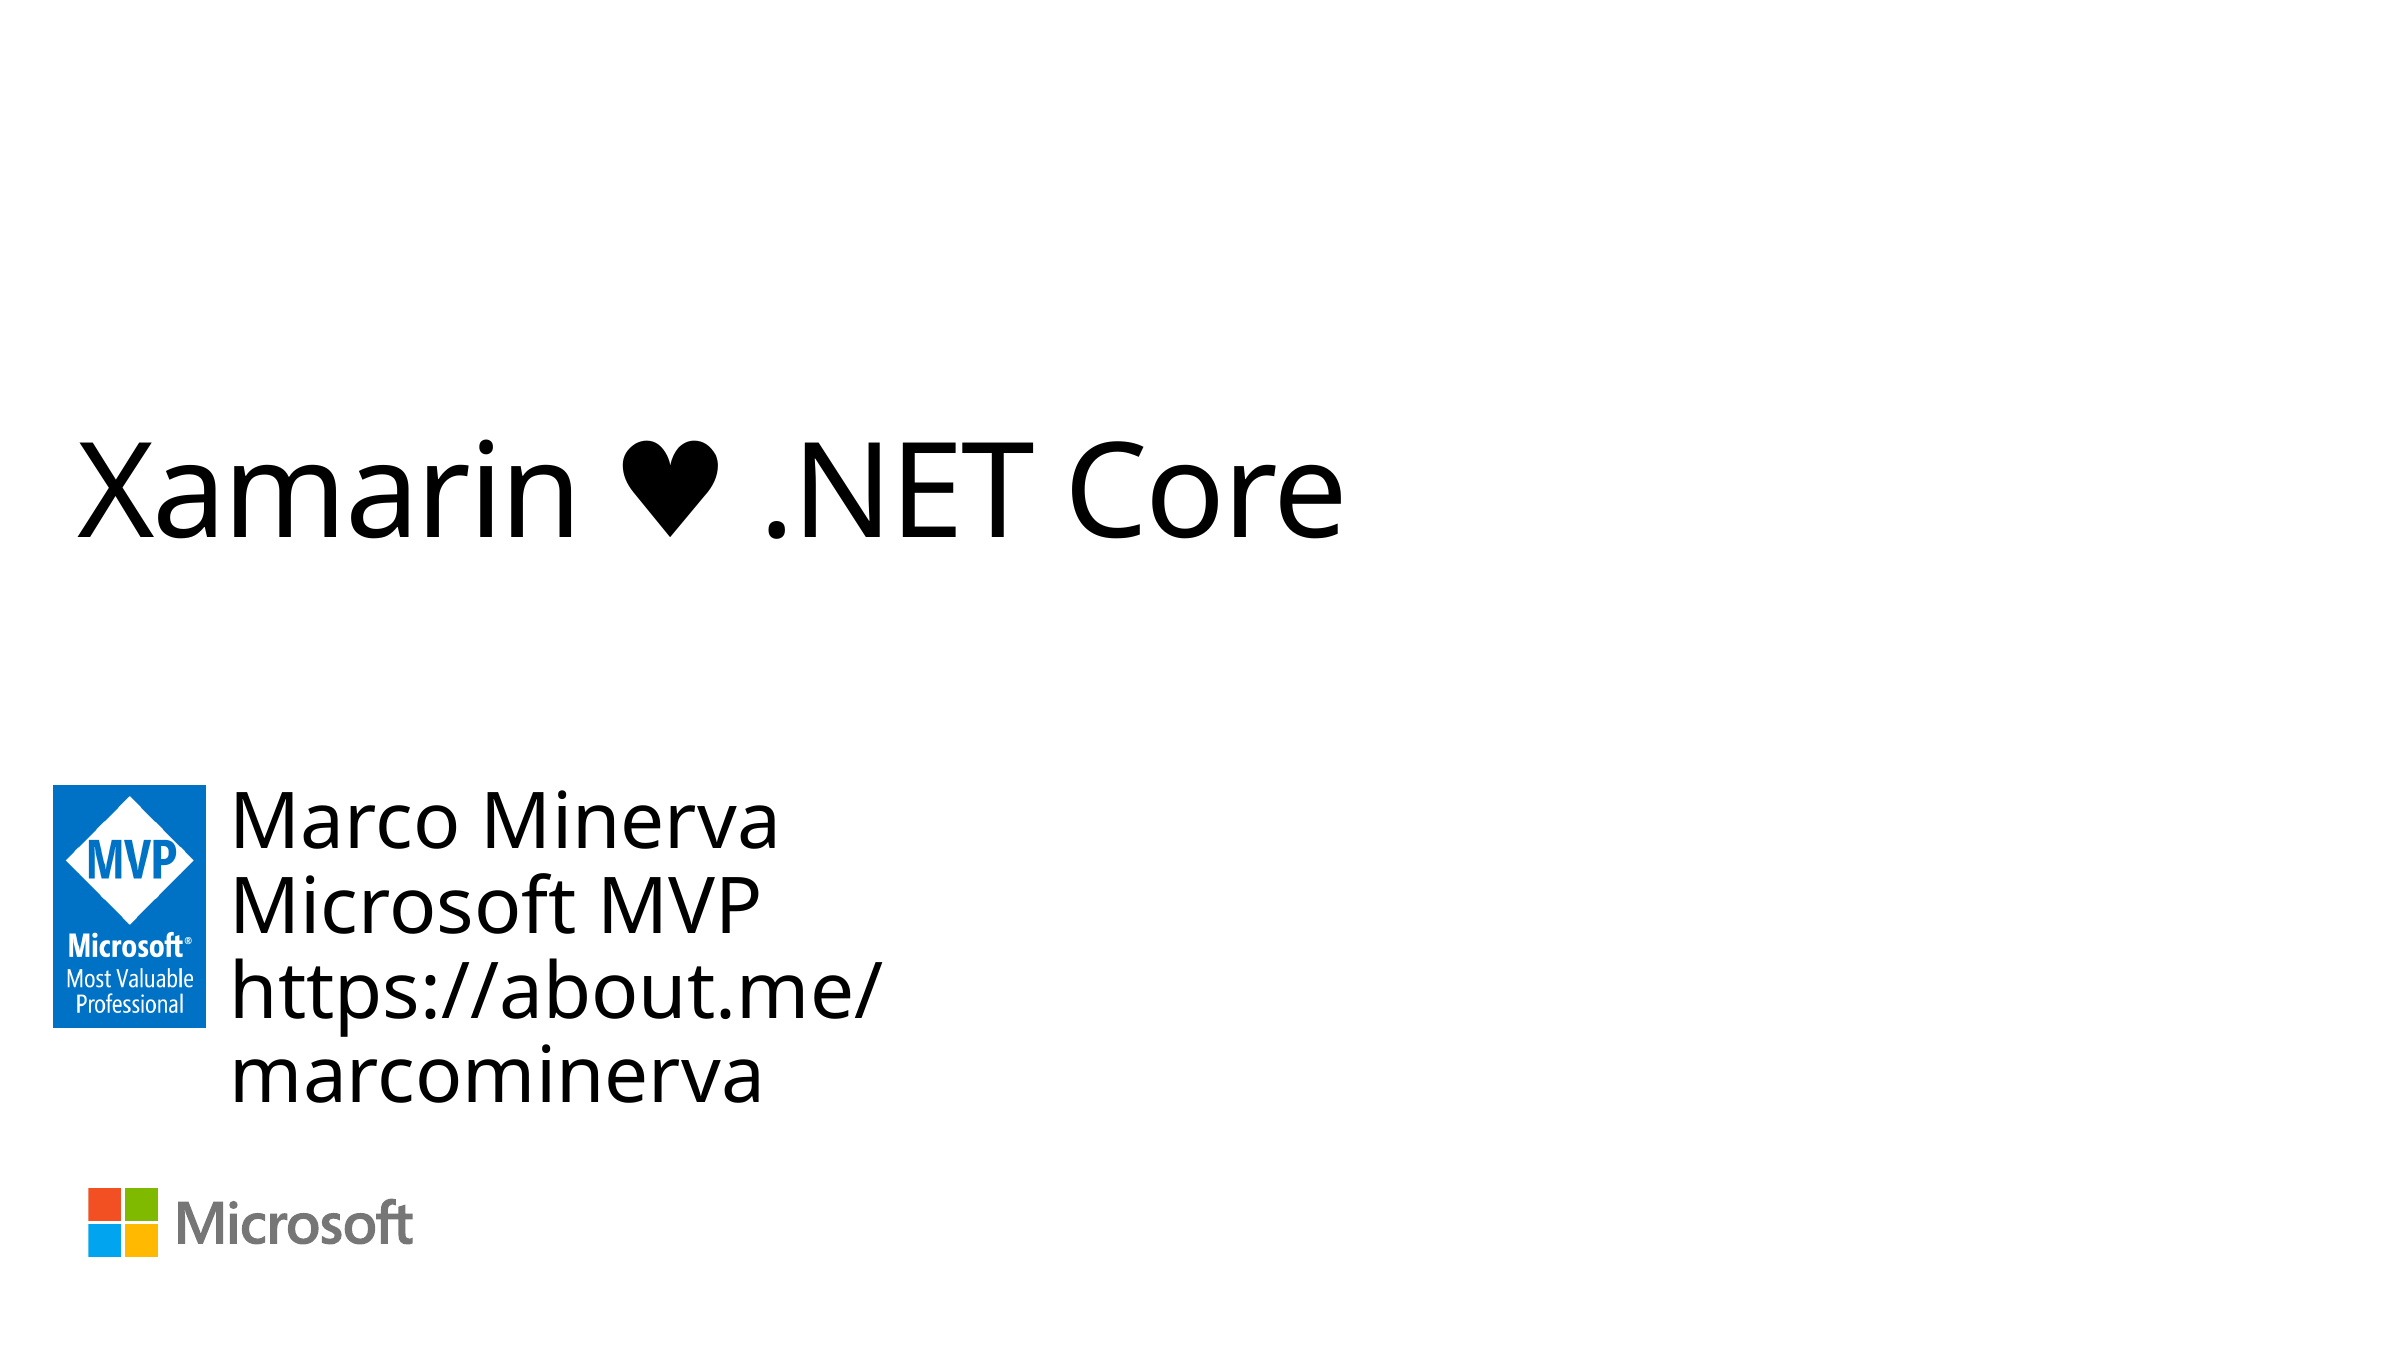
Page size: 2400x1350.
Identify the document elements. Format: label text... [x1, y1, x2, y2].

list Marco Minerva Microsoft MVP https://about.me/marcominerva [205, 763, 1367, 1117]
picture [52, 785, 206, 1028]
title Xamarin ♥ .NET Core [53, 408, 1642, 762]
